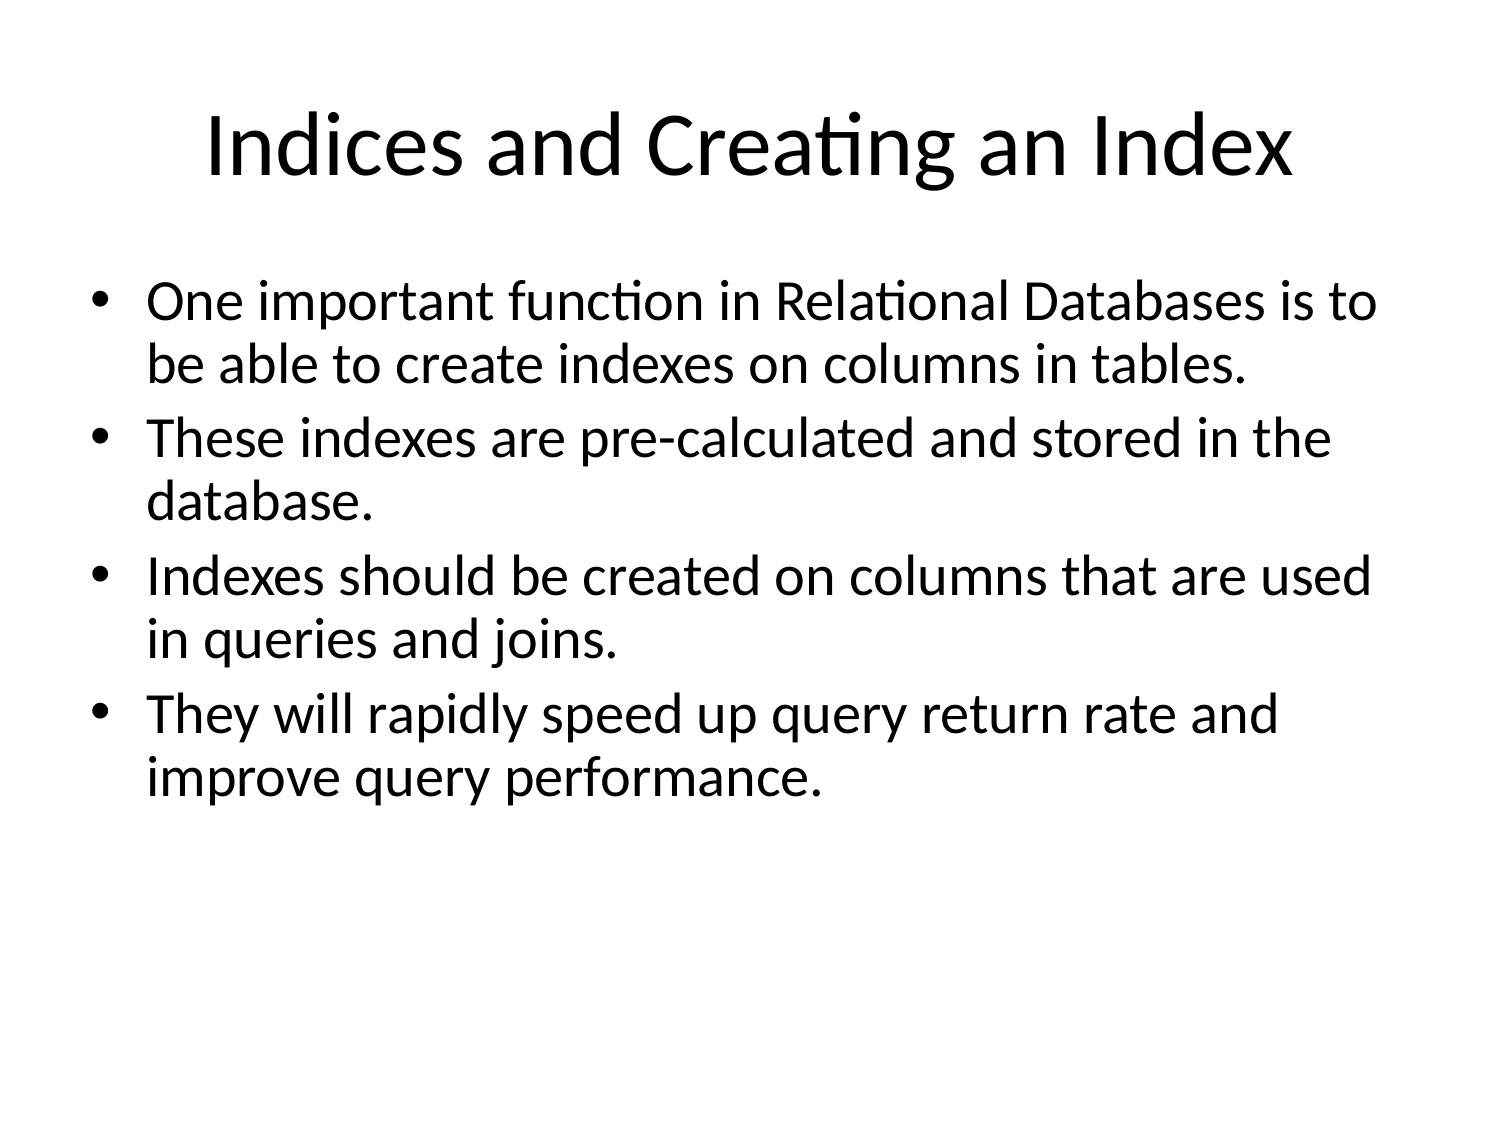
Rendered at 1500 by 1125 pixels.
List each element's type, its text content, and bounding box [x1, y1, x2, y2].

title Indices and Creating an Index [75, 45, 1425, 233]
list One important function in Relational Databases is to be able to create indexes on columns in tables. These indexes are pre-calculated and stored in the database. Indexes should be created on columns that are used in queries and joins. They will rapidly speed up query return rate and improve query performance. [75, 262, 1425, 1005]
